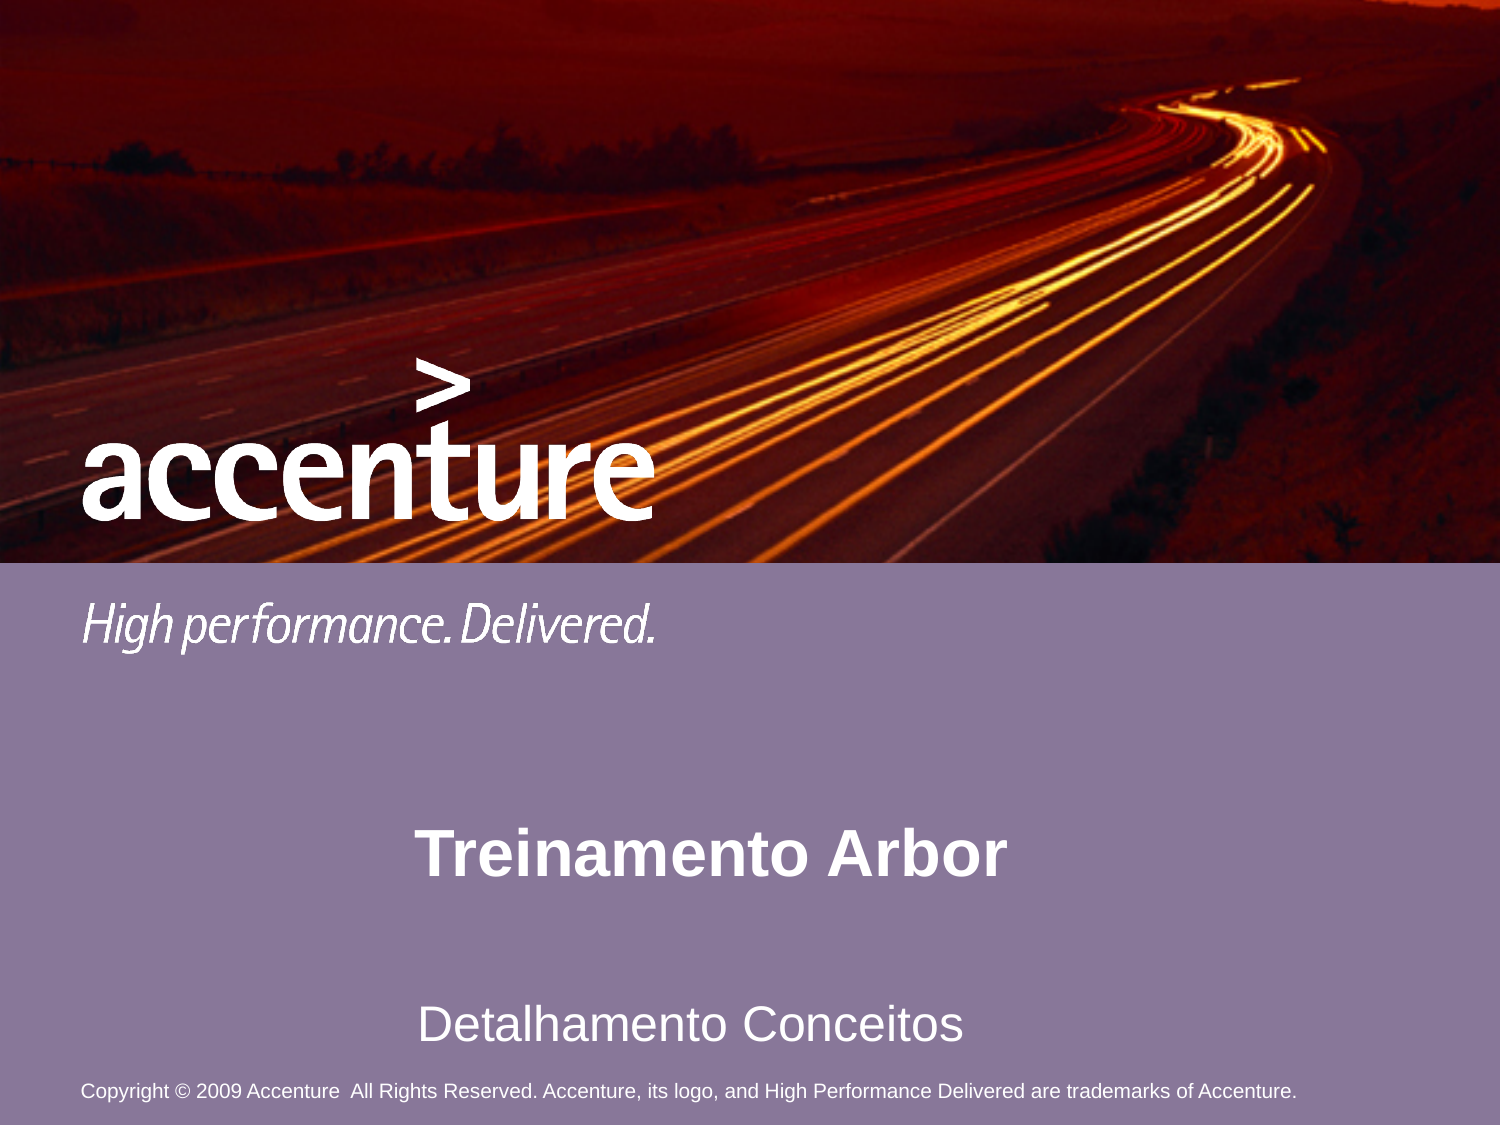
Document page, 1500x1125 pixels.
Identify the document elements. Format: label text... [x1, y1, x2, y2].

title Treinamento Arbor [399, 801, 1420, 990]
subtitle Detalhamento Conceitos [402, 983, 1423, 1069]
picture [0, 0, 1500, 662]
